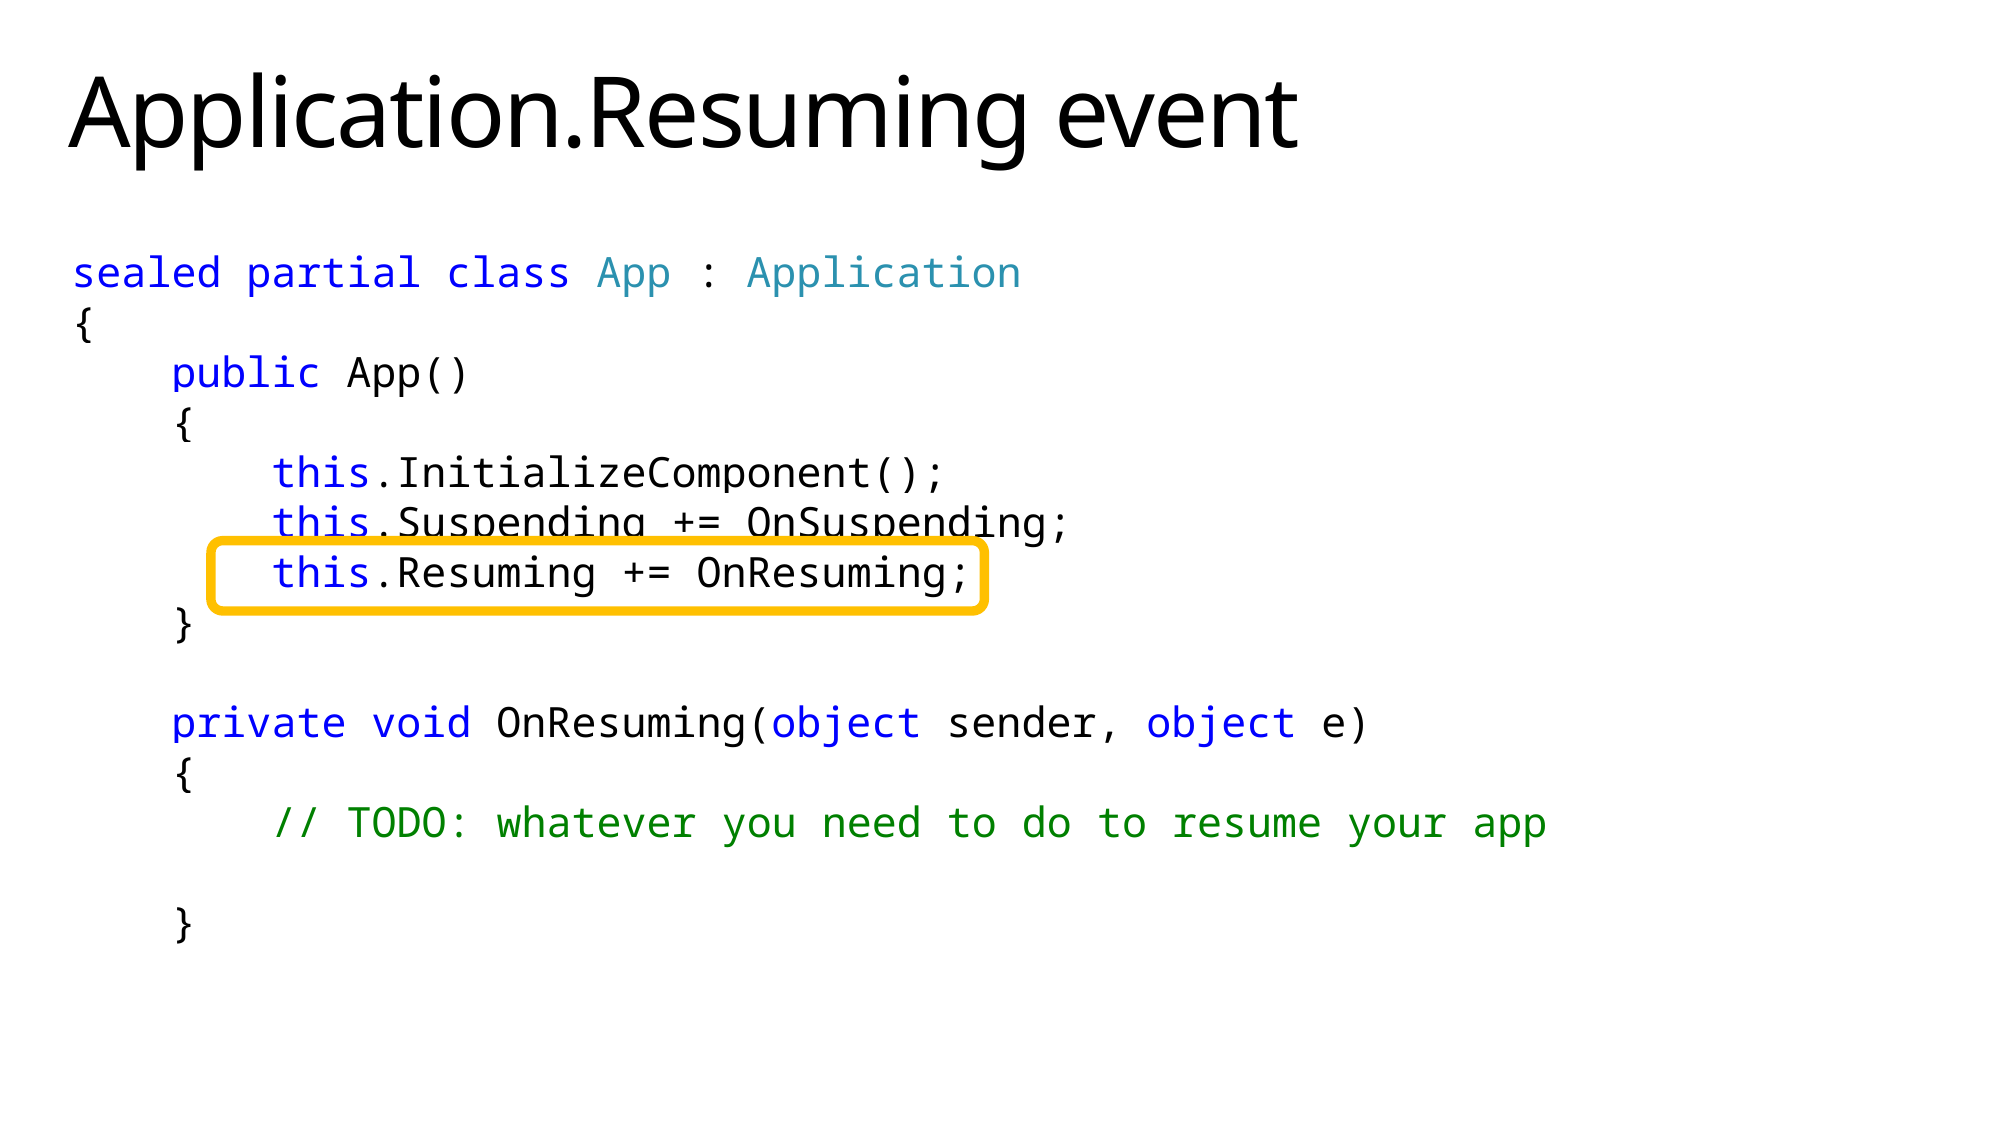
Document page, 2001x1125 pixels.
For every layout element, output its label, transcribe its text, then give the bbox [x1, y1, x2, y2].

text_box sealed partial class App : Application { public App() { this.InitializeComponent(); this.Suspending += OnSuspending; this.Resuming += OnResuming; } private void OnResuming(object sender, object e) { // TODO: whatever you need to do to resume your app } [56, 237, 1879, 953]
title Application.Resuming event [44, 47, 1957, 196]
text_box [210, 539, 986, 612]
